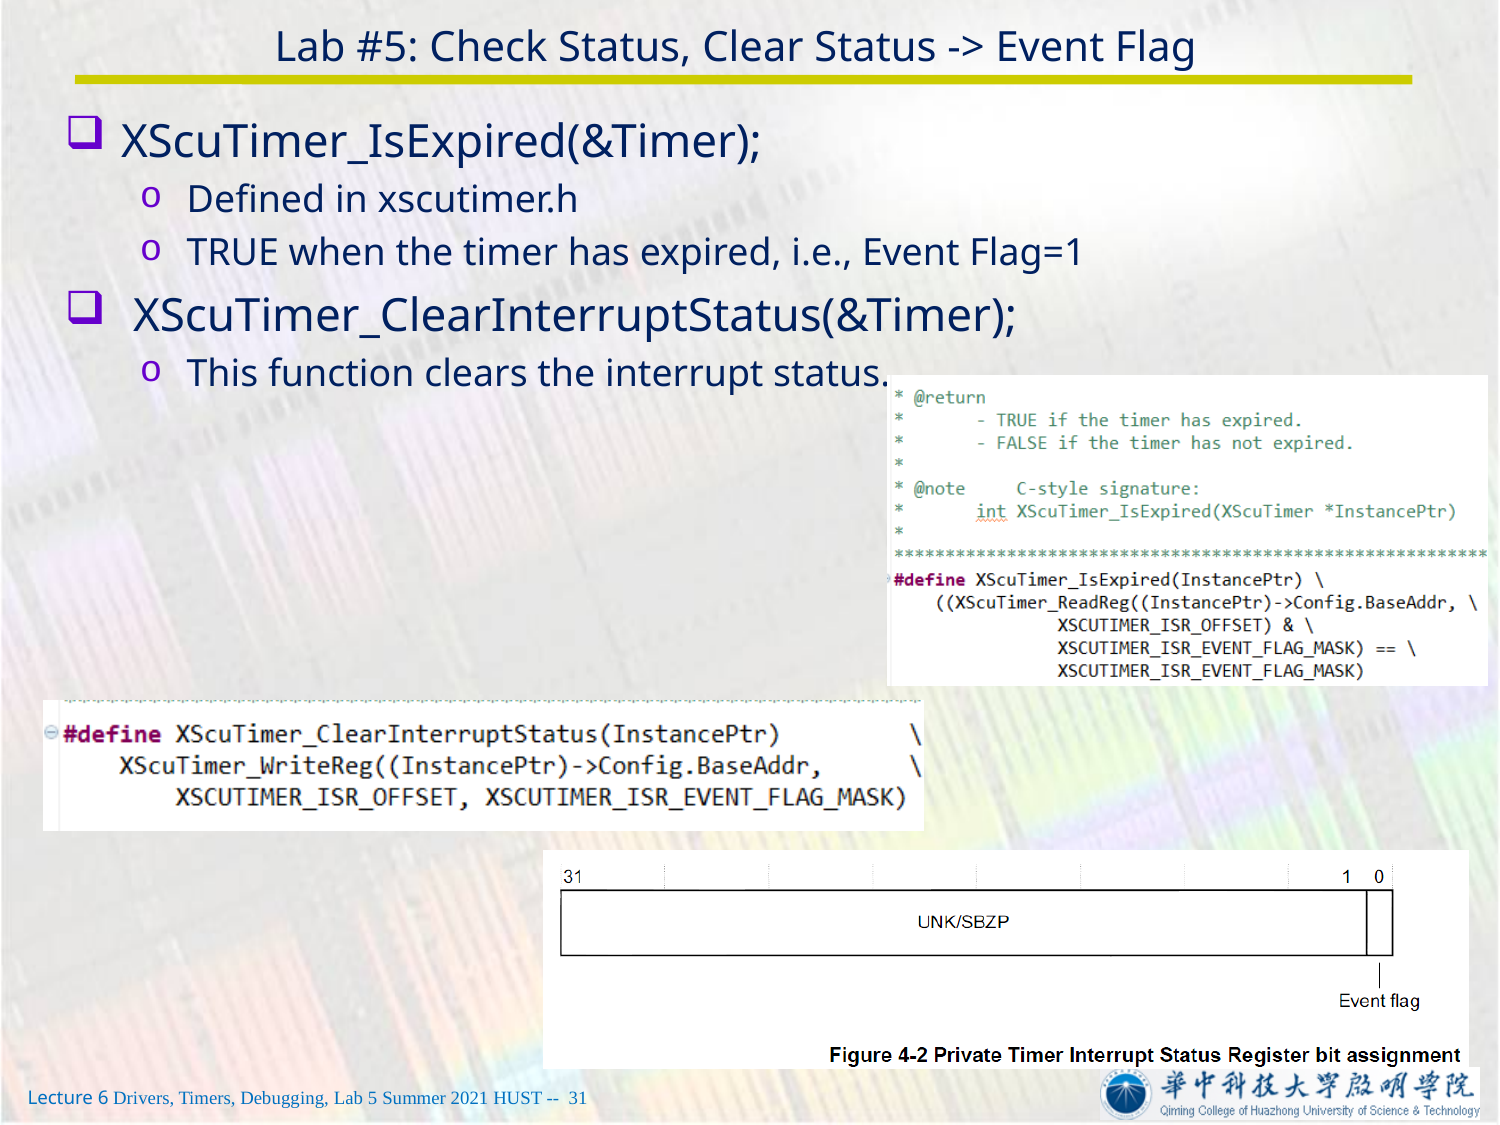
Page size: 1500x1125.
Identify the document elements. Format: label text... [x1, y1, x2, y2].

title Lab #5: Check Status, Clear Status -> Event Flag [28, 17, 1454, 64]
picture [0, 0, 1500, 1125]
list XScuTimer_IsExpired(&Timer); Defined in xscutimer.h TRUE when the timer has expired, i.e., Event Flag=1 XScuTimer_ClearInterruptStatus(&Timer); This function clears the interrupt status. [50, 104, 1488, 1049]
